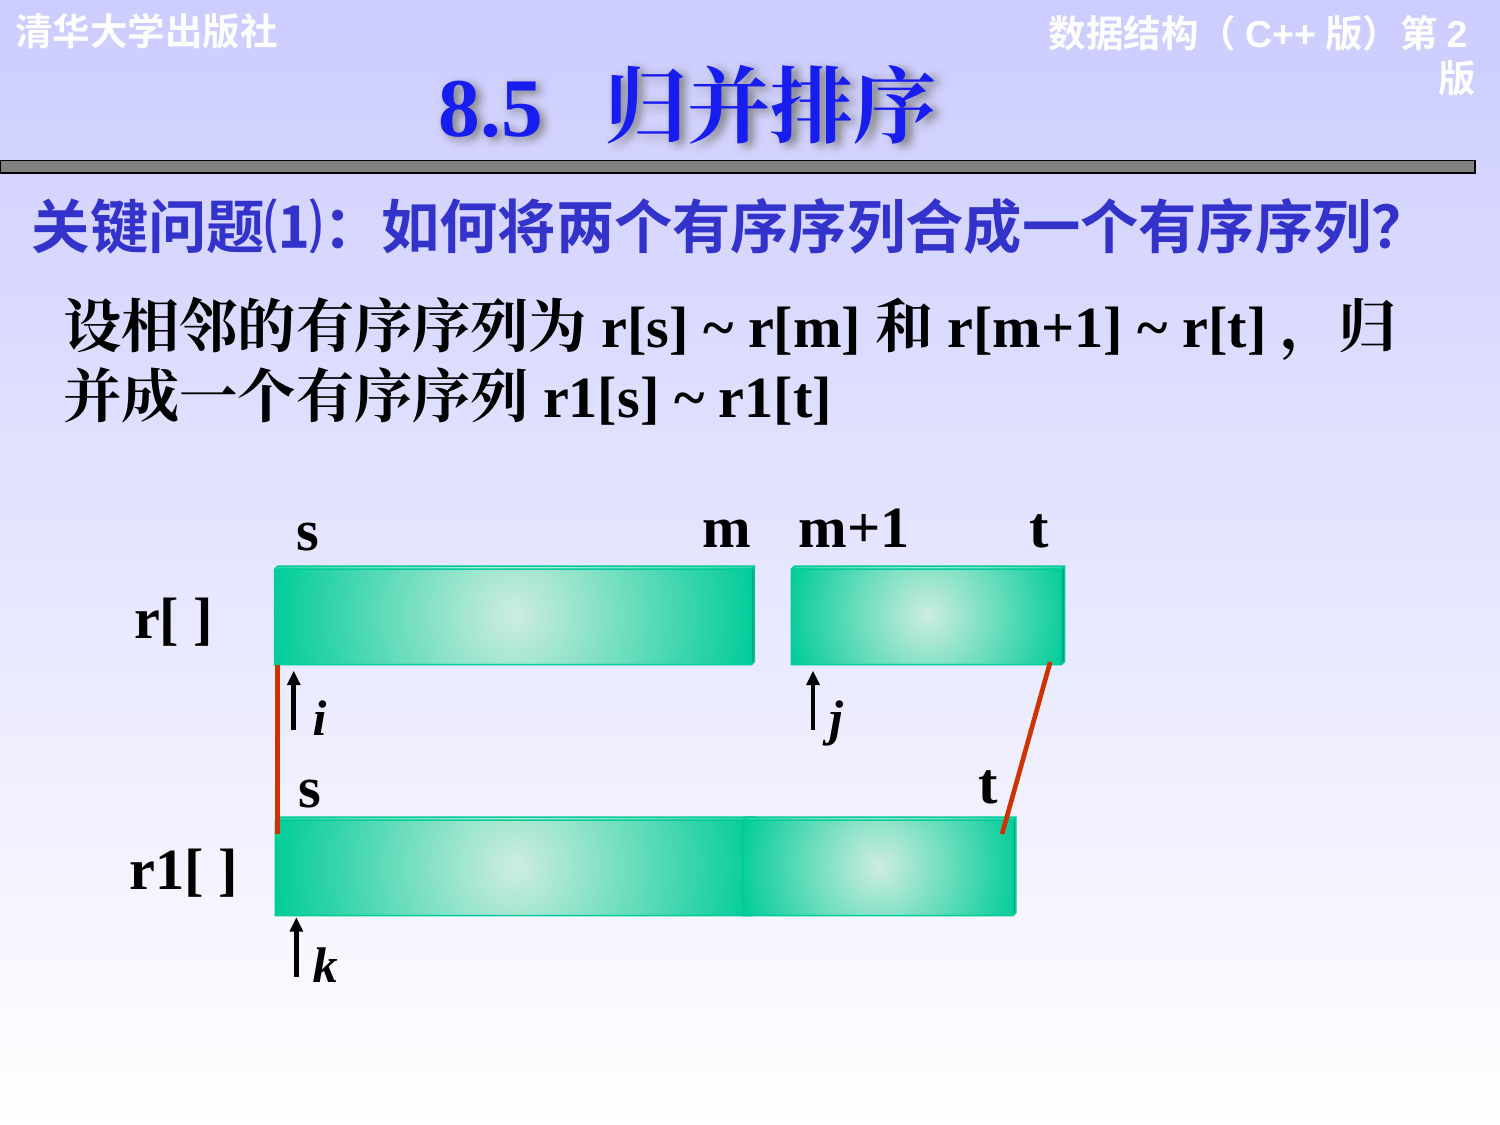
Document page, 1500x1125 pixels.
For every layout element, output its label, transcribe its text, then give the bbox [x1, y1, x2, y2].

text_box 关键问题⑴：如何将两个有序序列合成一个有序序列？ [16, 182, 1479, 268]
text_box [129, 488, 1067, 993]
text_box 设相邻的有序序列为r[s] ~ r[m]和r[m+1] ~ r[t]，归并成一个有序序列r1[s] ~ r1[t] [48, 281, 1426, 438]
text_box 8.5 归并排序 [423, 45, 1022, 161]
